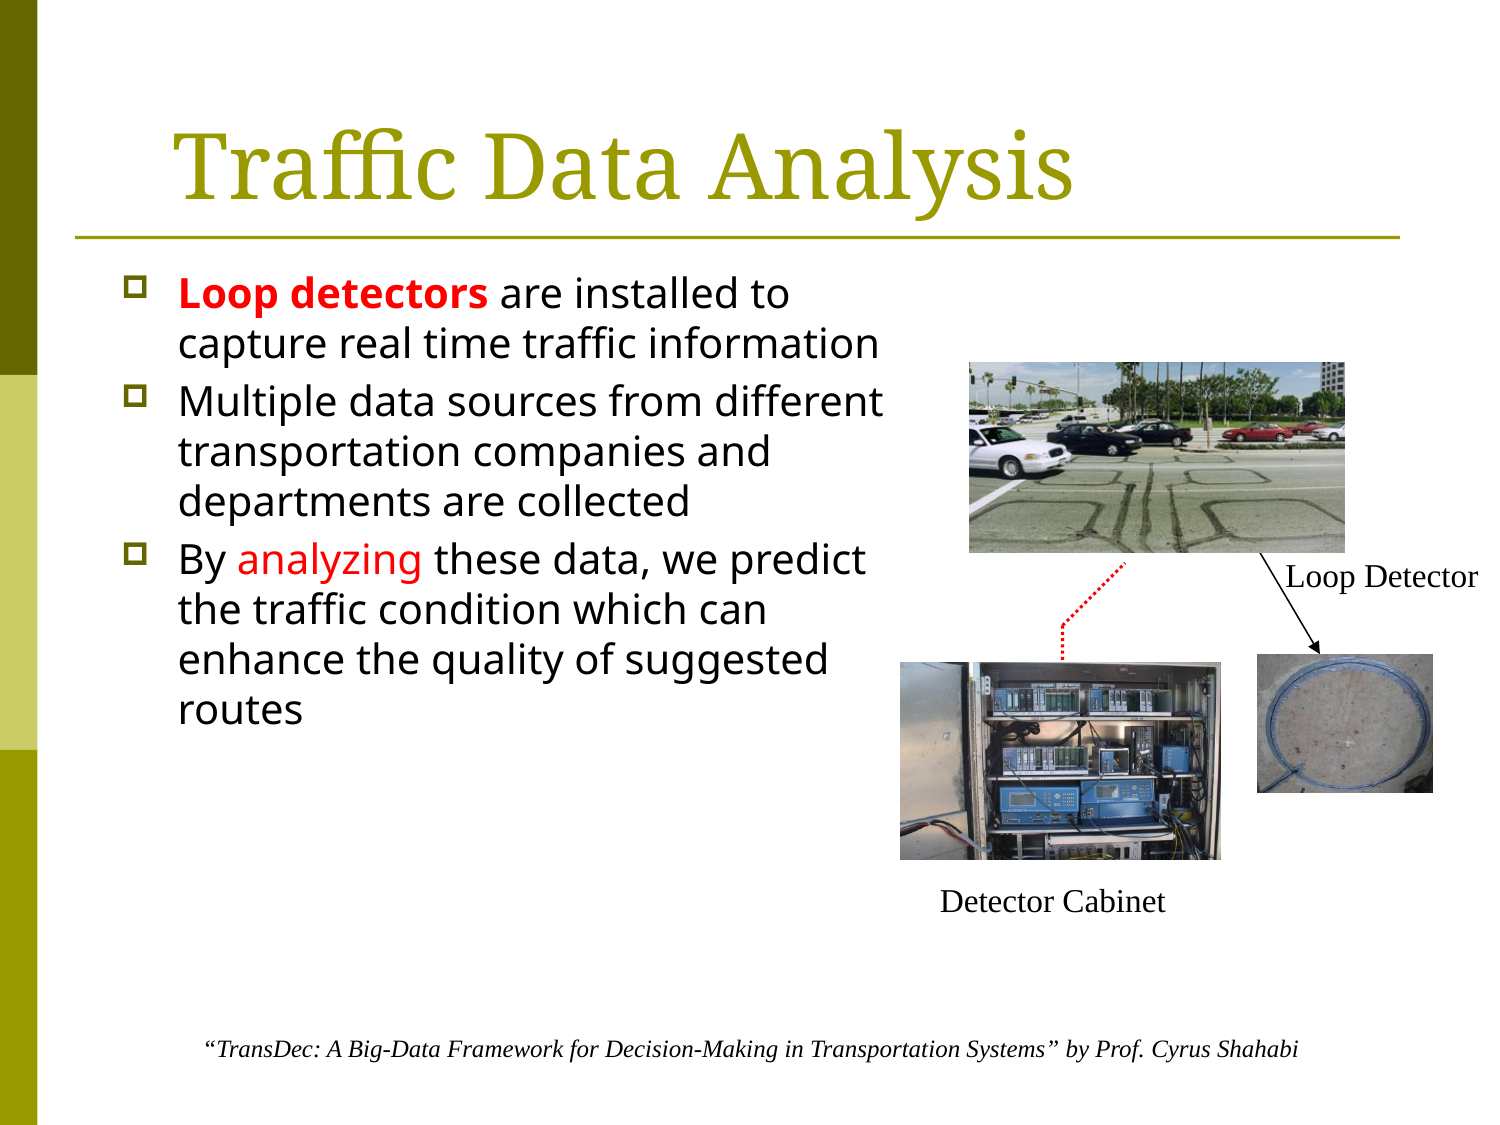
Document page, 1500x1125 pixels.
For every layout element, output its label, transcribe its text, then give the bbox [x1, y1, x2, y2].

title Traffic Data Analysis [157, 37, 1310, 226]
list Loop detectors are installed to capture real time traffic information Multiple data sources from different transportation companies and departments are collected By analyzing these data, we predict the traffic condition which can enhance the quality of suggested routes [106, 258, 932, 997]
text_box “TransDec: A Big-Data Framework for Decision-Making in Transportation Systems” by Prof. Cyrus Shahabi [187, 1025, 1500, 1070]
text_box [899, 362, 1500, 923]
